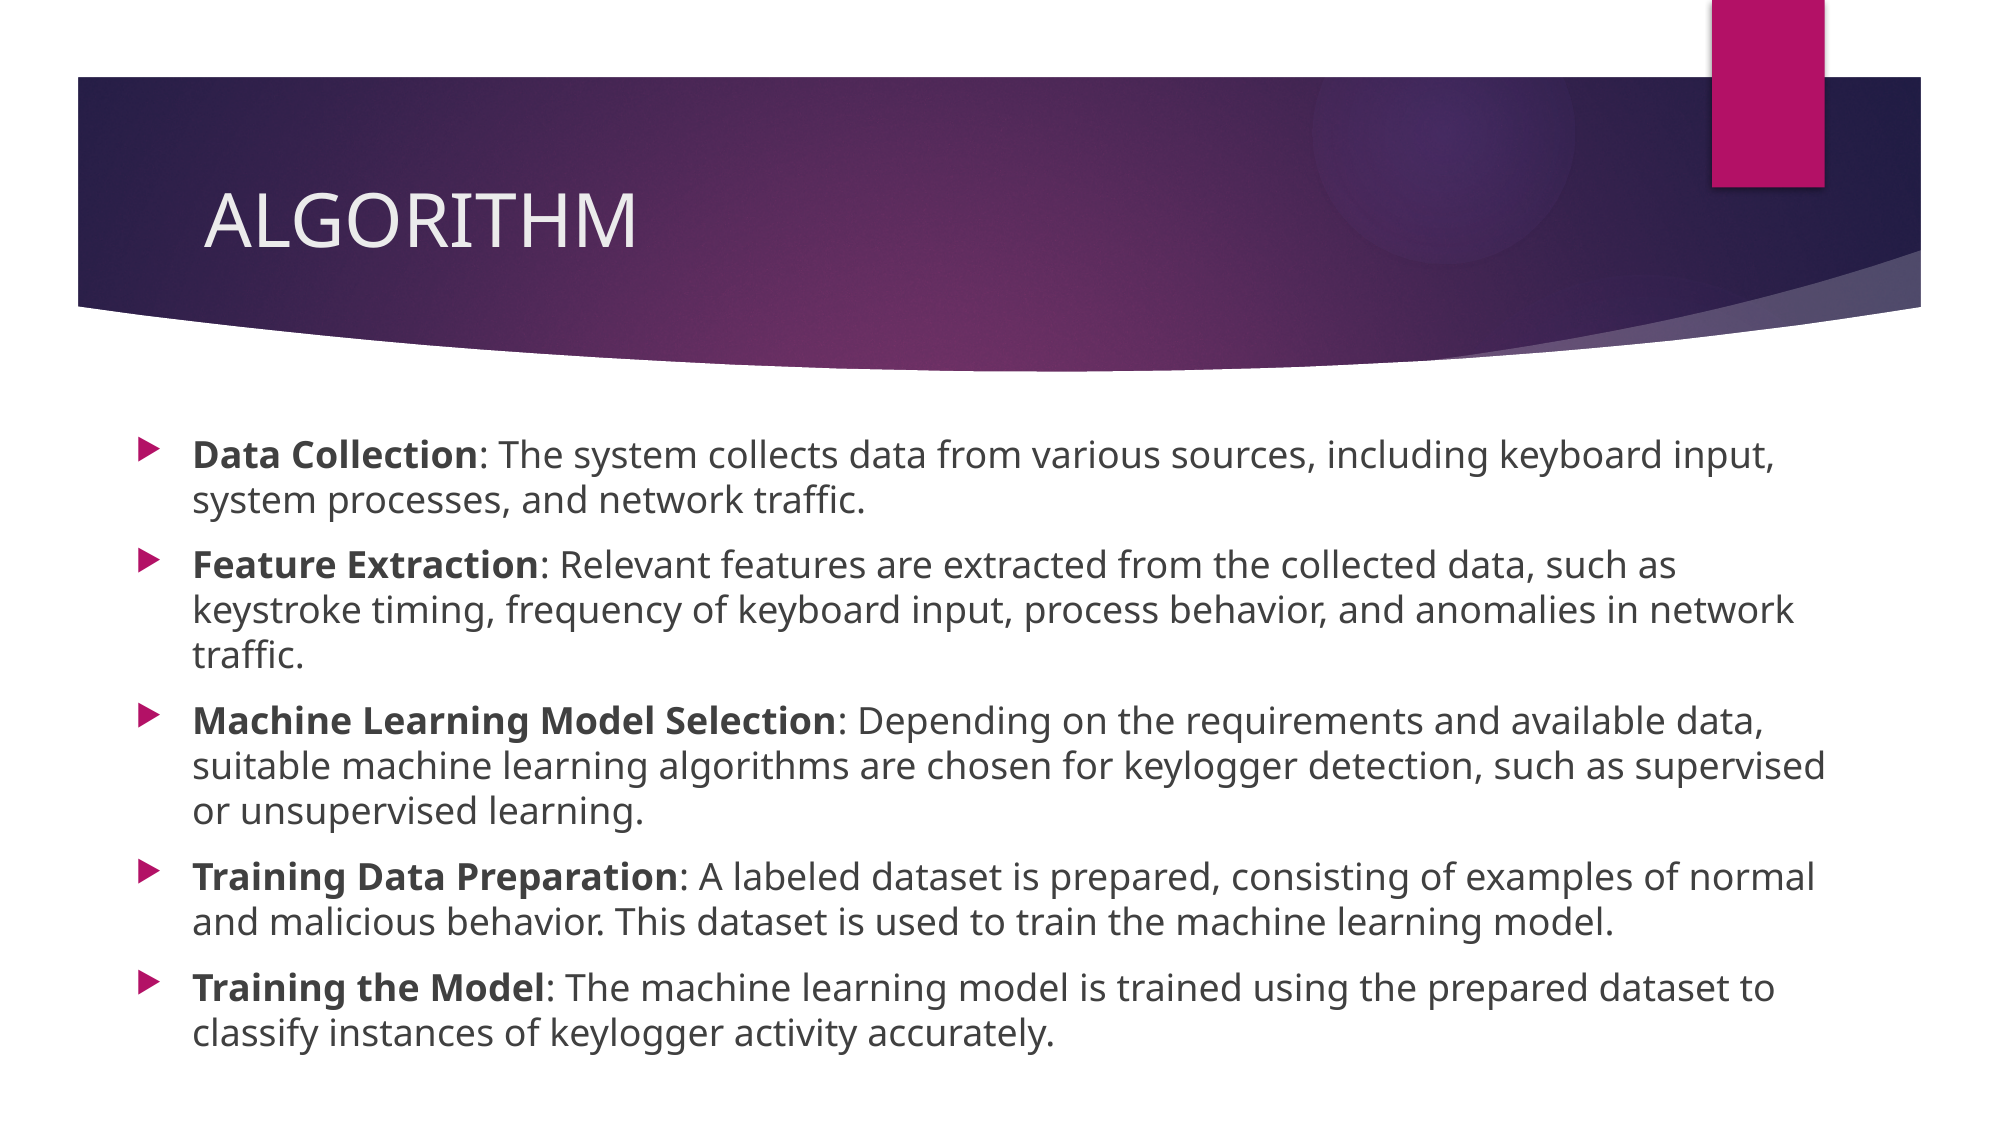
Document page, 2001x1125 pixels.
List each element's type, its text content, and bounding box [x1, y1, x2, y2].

list Data Collection: The system collects data from various sources, including keyboard input, system processes, and network traffic. Feature Extraction: Relevant features are extracted from the collected data, such as keystroke timing, frequency of keyboard input, process behavior, and anomalies in network traffic. Machine Learning Model Selection: Depending on the requirements and available data, suitable machine learning algorithms are chosen for keylogger detection, such as supervised or unsupervised learning. Training Data Preparation: A labeled dataset is prepared, consisting of examples of normal and malicious behavior. This dataset is used to train the machine learning model. Training the Model: The machine learning model is trained using the prepared dataset to classify instances of keylogger activity accurately. [120, 291, 1849, 1095]
title ALGORITHM [189, 159, 1627, 276]
